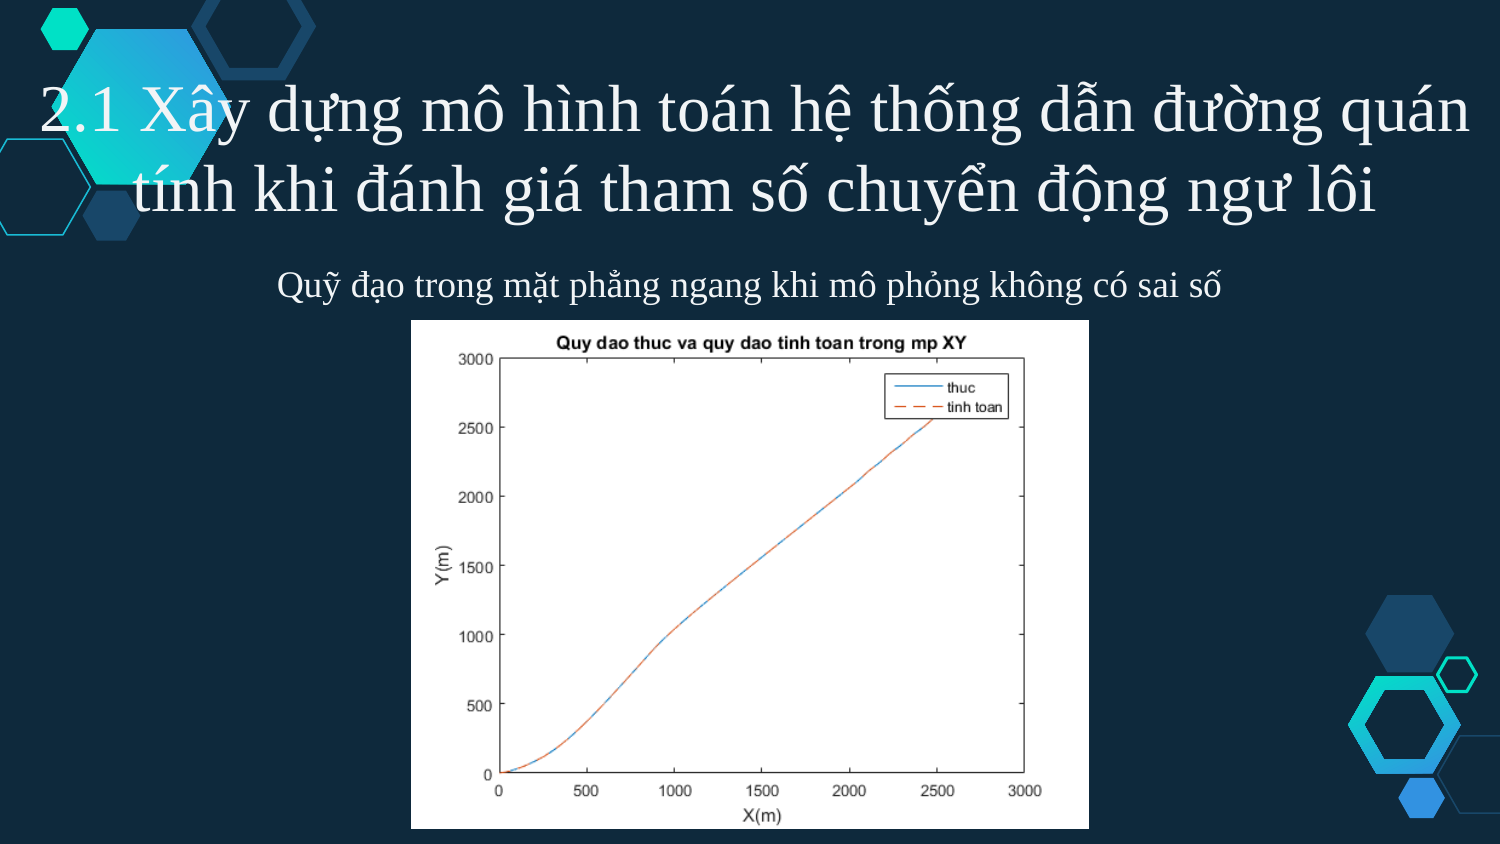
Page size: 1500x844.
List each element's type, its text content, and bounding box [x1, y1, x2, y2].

picture [411, 320, 1089, 829]
list 2.1 Xây dựng mô hình toán hệ thống dẫn đường quán tính khi đánh giá tham số chuyển động ngư lôi [0, 49, 1500, 185]
text_box Quỹ đạo trong mặt phẳng ngang khi mô phỏng không có sai số [262, 252, 1238, 312]
